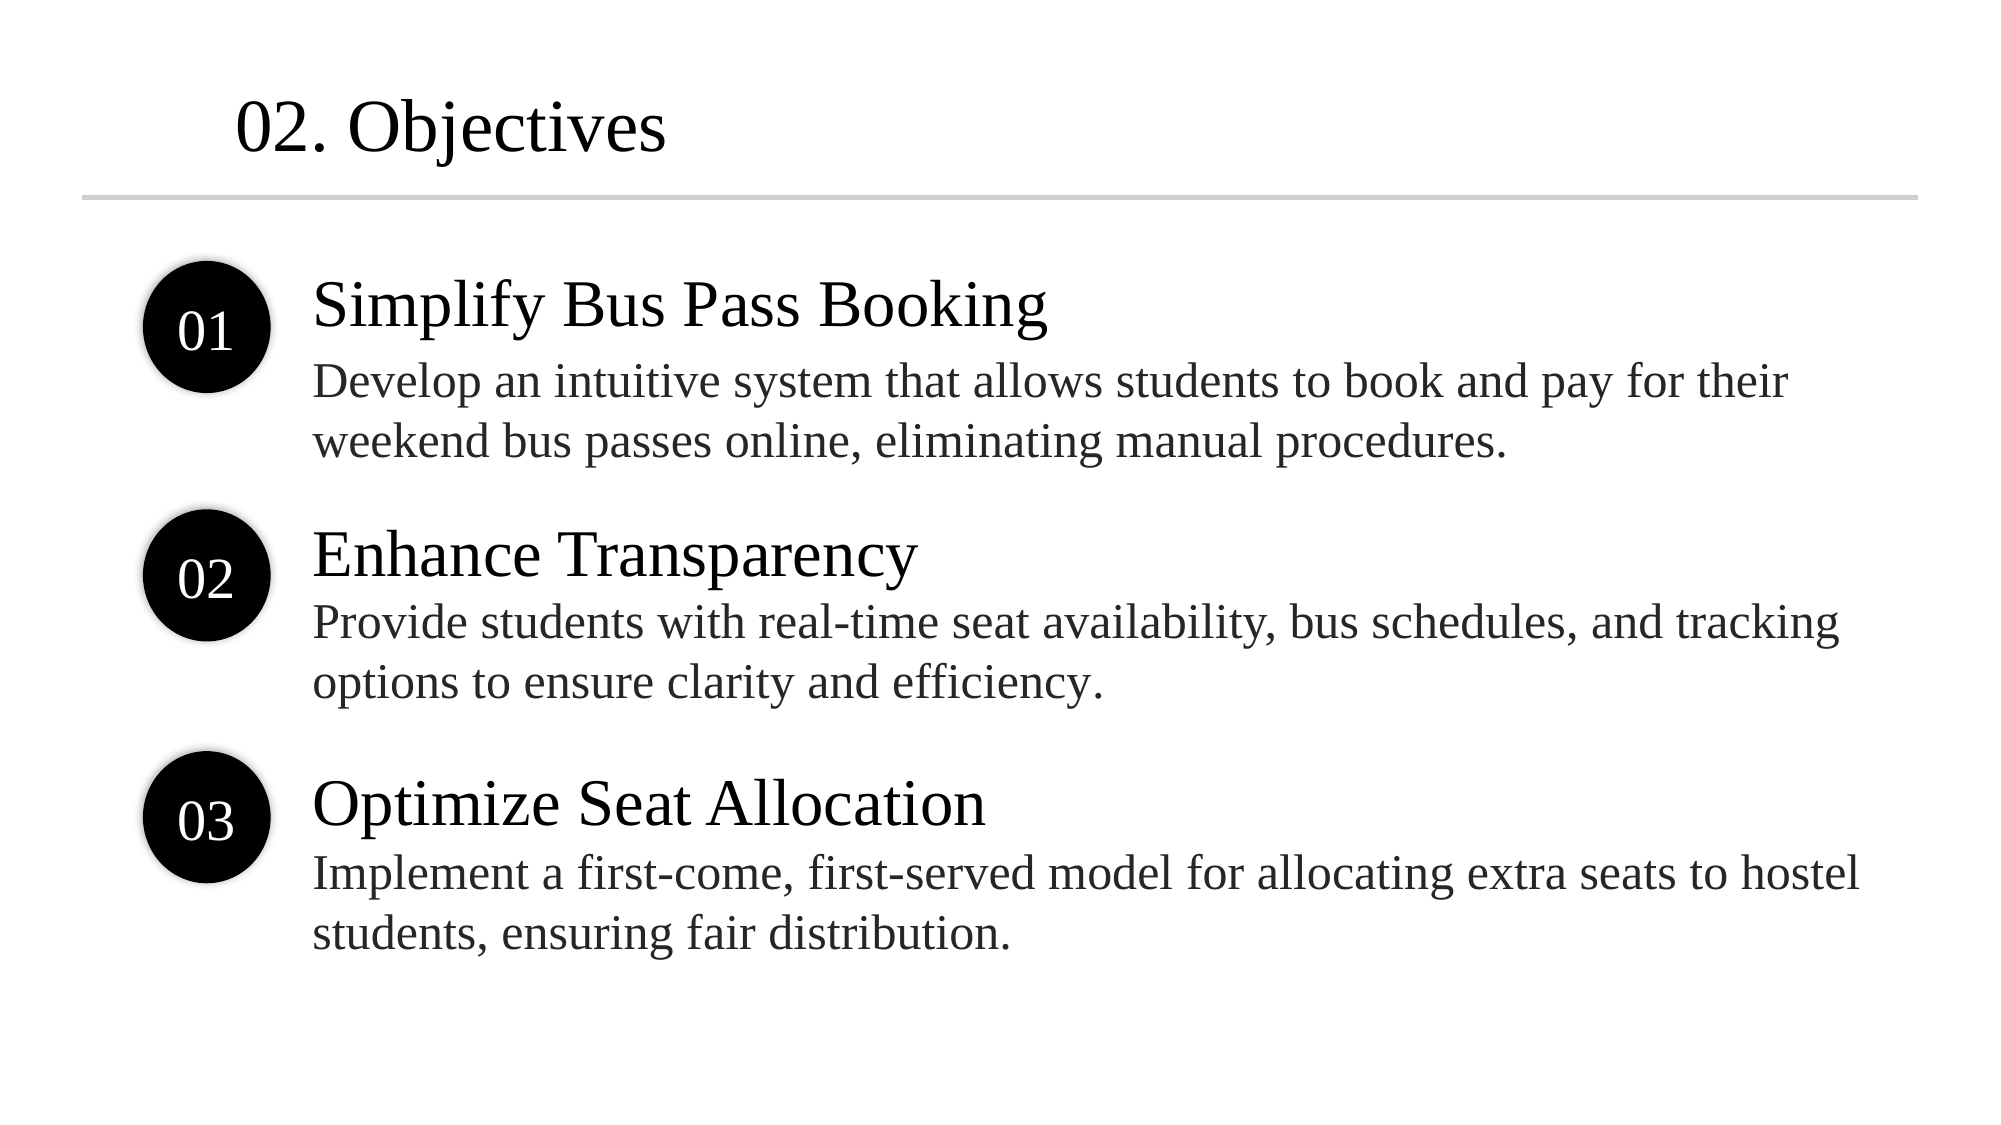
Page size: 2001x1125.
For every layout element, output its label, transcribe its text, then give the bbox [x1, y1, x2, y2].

text_box 03 [142, 751, 271, 884]
text_box 01 [142, 260, 271, 394]
text_box Enhance Transparency [297, 502, 1126, 678]
text_box Simplify Bus Pass Booking [297, 252, 1561, 428]
text_box Implement a first-come, first-served model for allocating extra seats to hostel students, ensuring fair distribution. [297, 832, 1918, 1045]
text_box 02 [142, 509, 271, 642]
text_box Provide students with real-time seat availability, bus schedules, and tracking options to ensure clarity and efficiency. [297, 580, 1918, 716]
text_box Optimize Seat Allocation [297, 750, 1320, 846]
text_box 02. Objectives [220, 69, 1152, 174]
text_box Develop an intuitive system that allows students to book and pay for their weekend bus passes online, eliminating manual procedures. [297, 340, 1918, 554]
